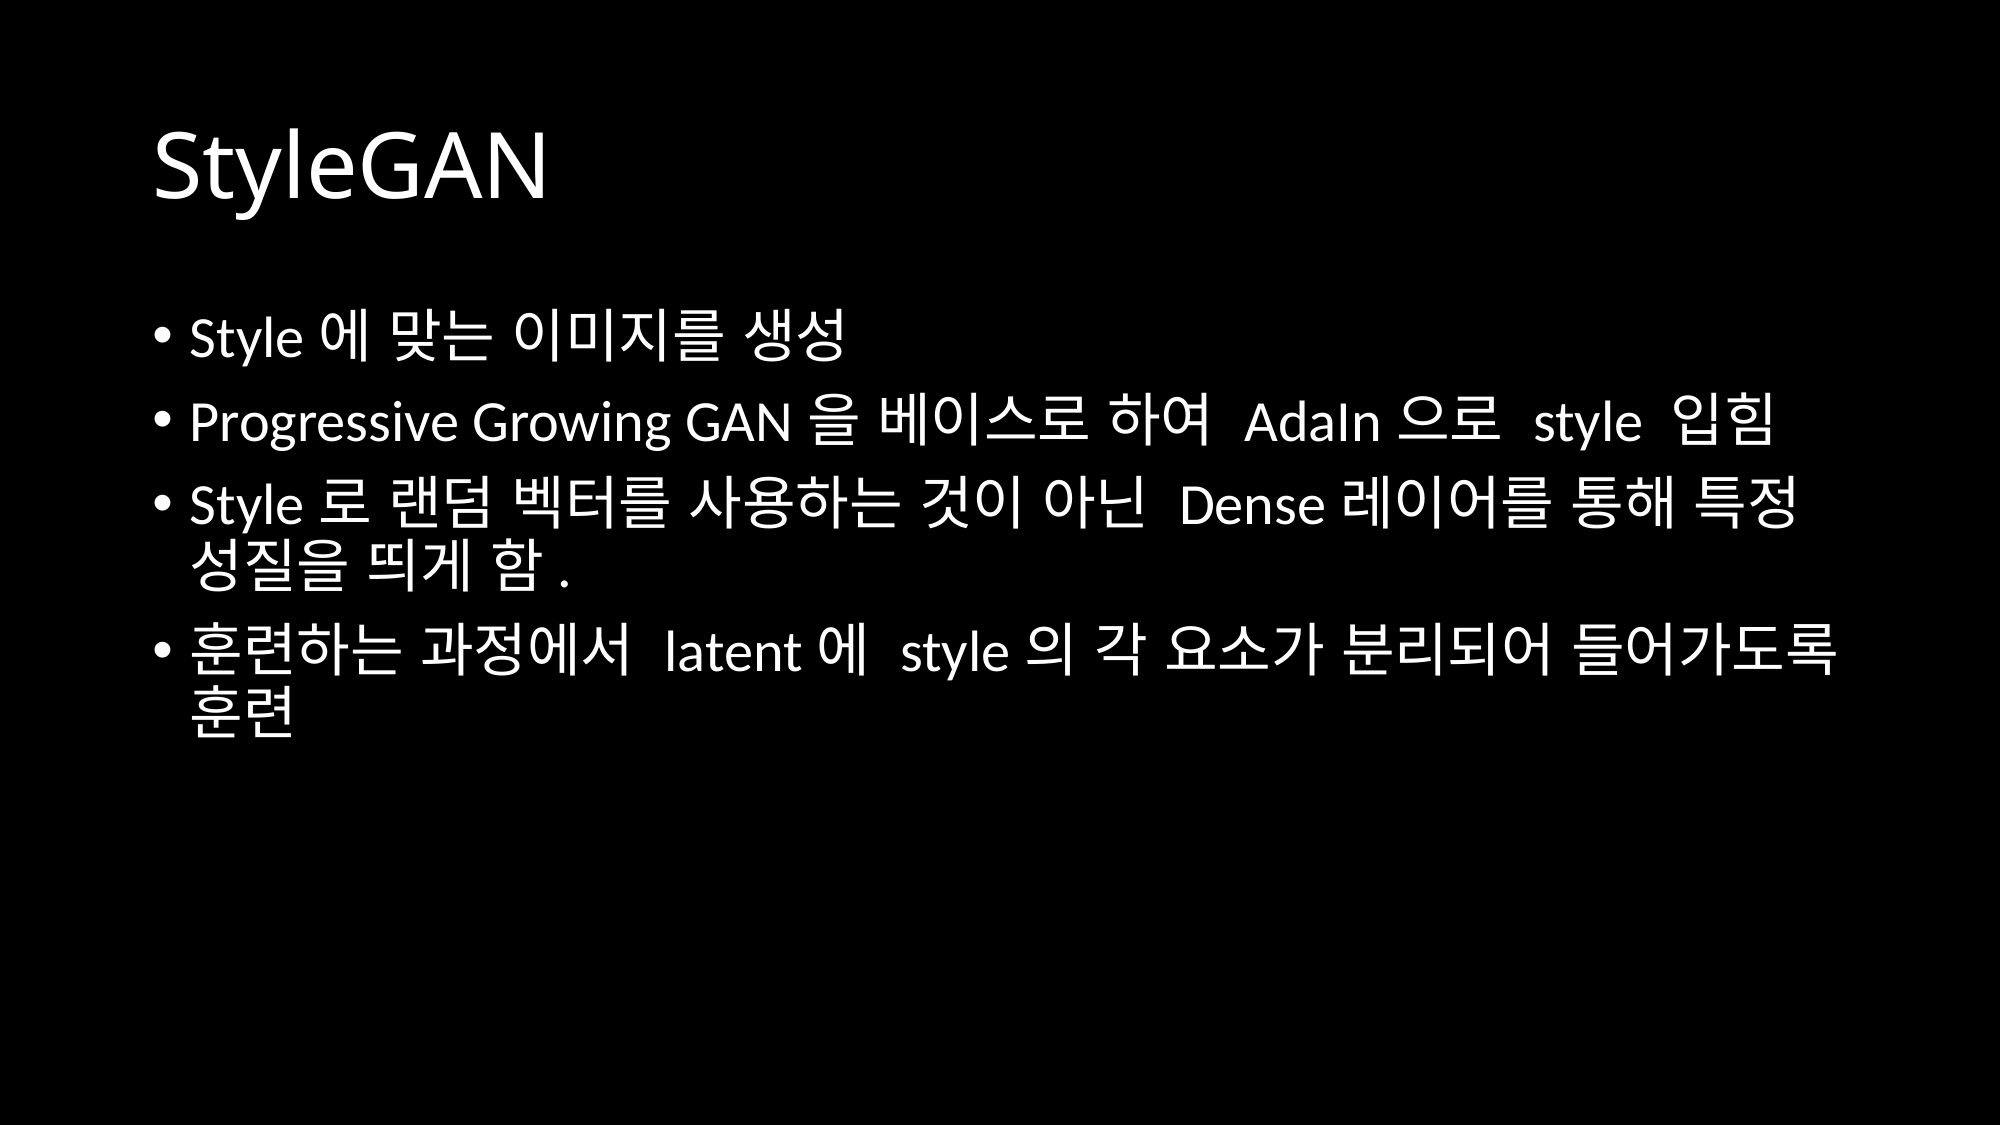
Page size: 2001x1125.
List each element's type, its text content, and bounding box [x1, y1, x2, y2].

title StyleGAN [137, 59, 1863, 278]
list Style에 맞는 이미지를 생성 Progressive Growing GAN을 베이스로 하여 AdaIn으로 style 입힘 Style로 랜덤 벡터를 사용하는 것이 아닌 Dense레이어를 통해 특정 성질을 띄게 함. 훈련하는 과정에서 latent에 style의 각 요소가 분리되어 들어가도록 훈련 [137, 299, 1863, 1014]
